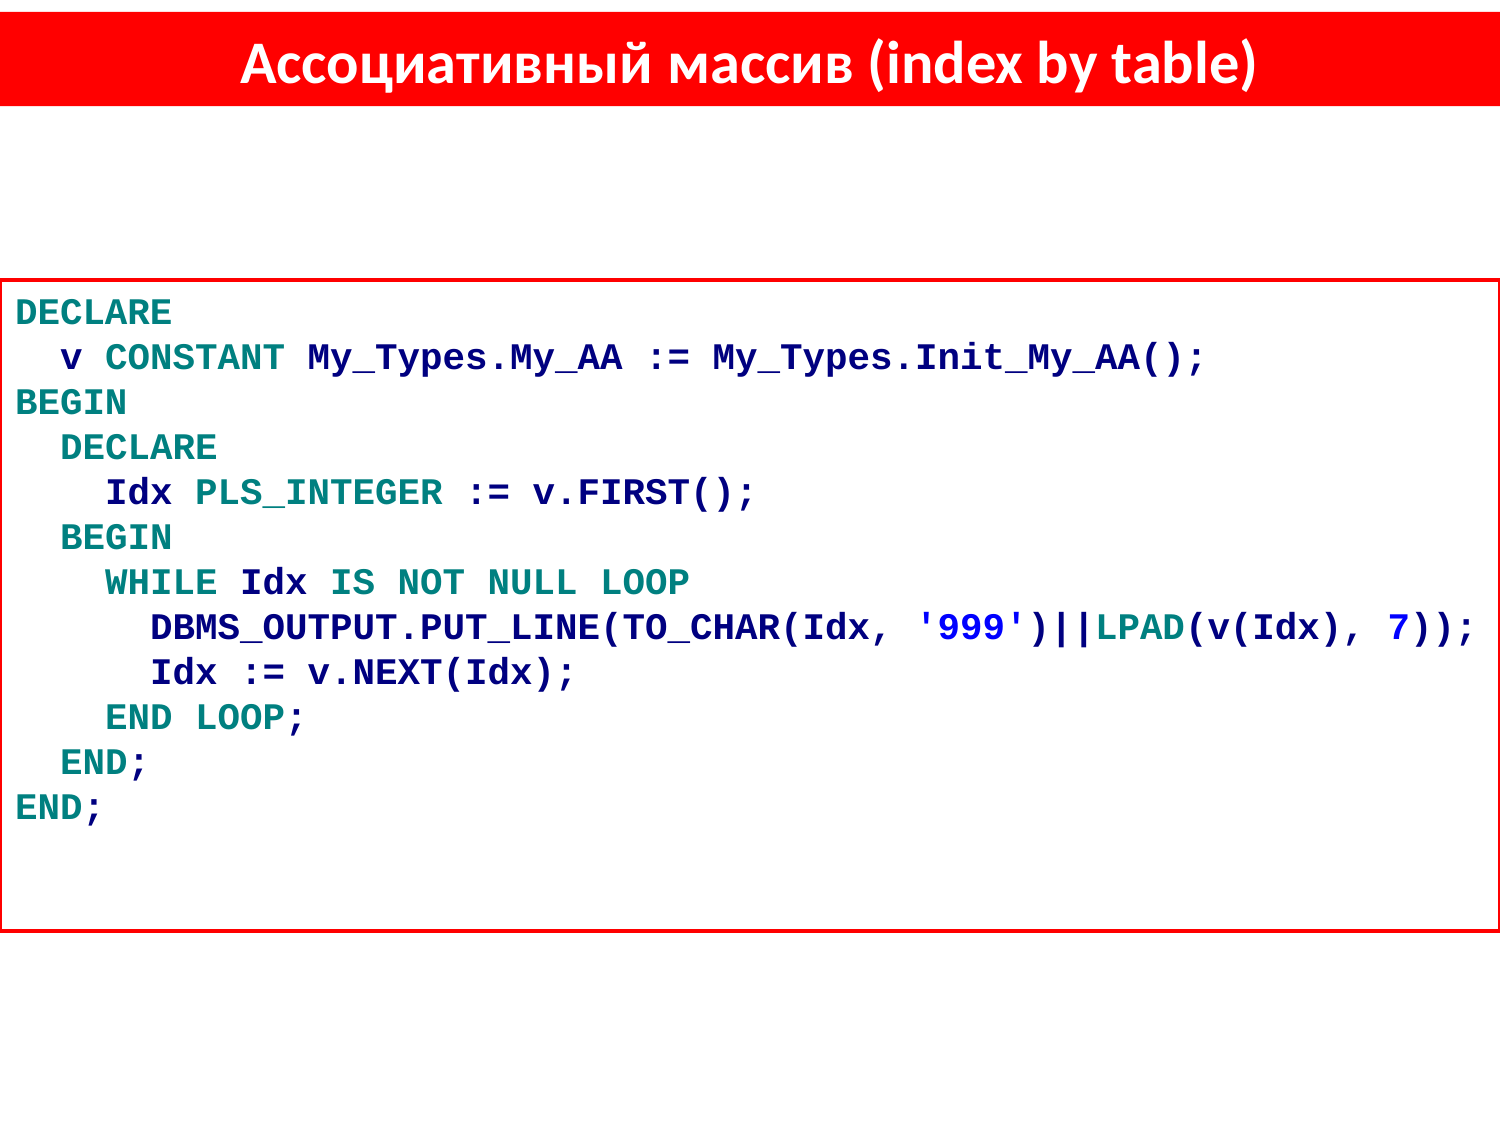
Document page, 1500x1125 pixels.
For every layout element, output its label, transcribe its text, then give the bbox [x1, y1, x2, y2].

title Ассоциативный массив (index by table) [0, 11, 1500, 107]
text_box DECLARE v CONSTANT My_Types.My_AA := My_Types.Init_My_AA(); BEGIN DECLARE Idx PLS_INTEGER := v.FIRST(); BEGIN WHILE Idx IS NOT NULL LOOP DBMS_OUTPUT.PUT_LINE(TO_CHAR(Idx, '999')||LPAD(v(Idx), 7)); Idx := v.NEXT(Idx); END LOOP; END; END; [0, 279, 1500, 931]
